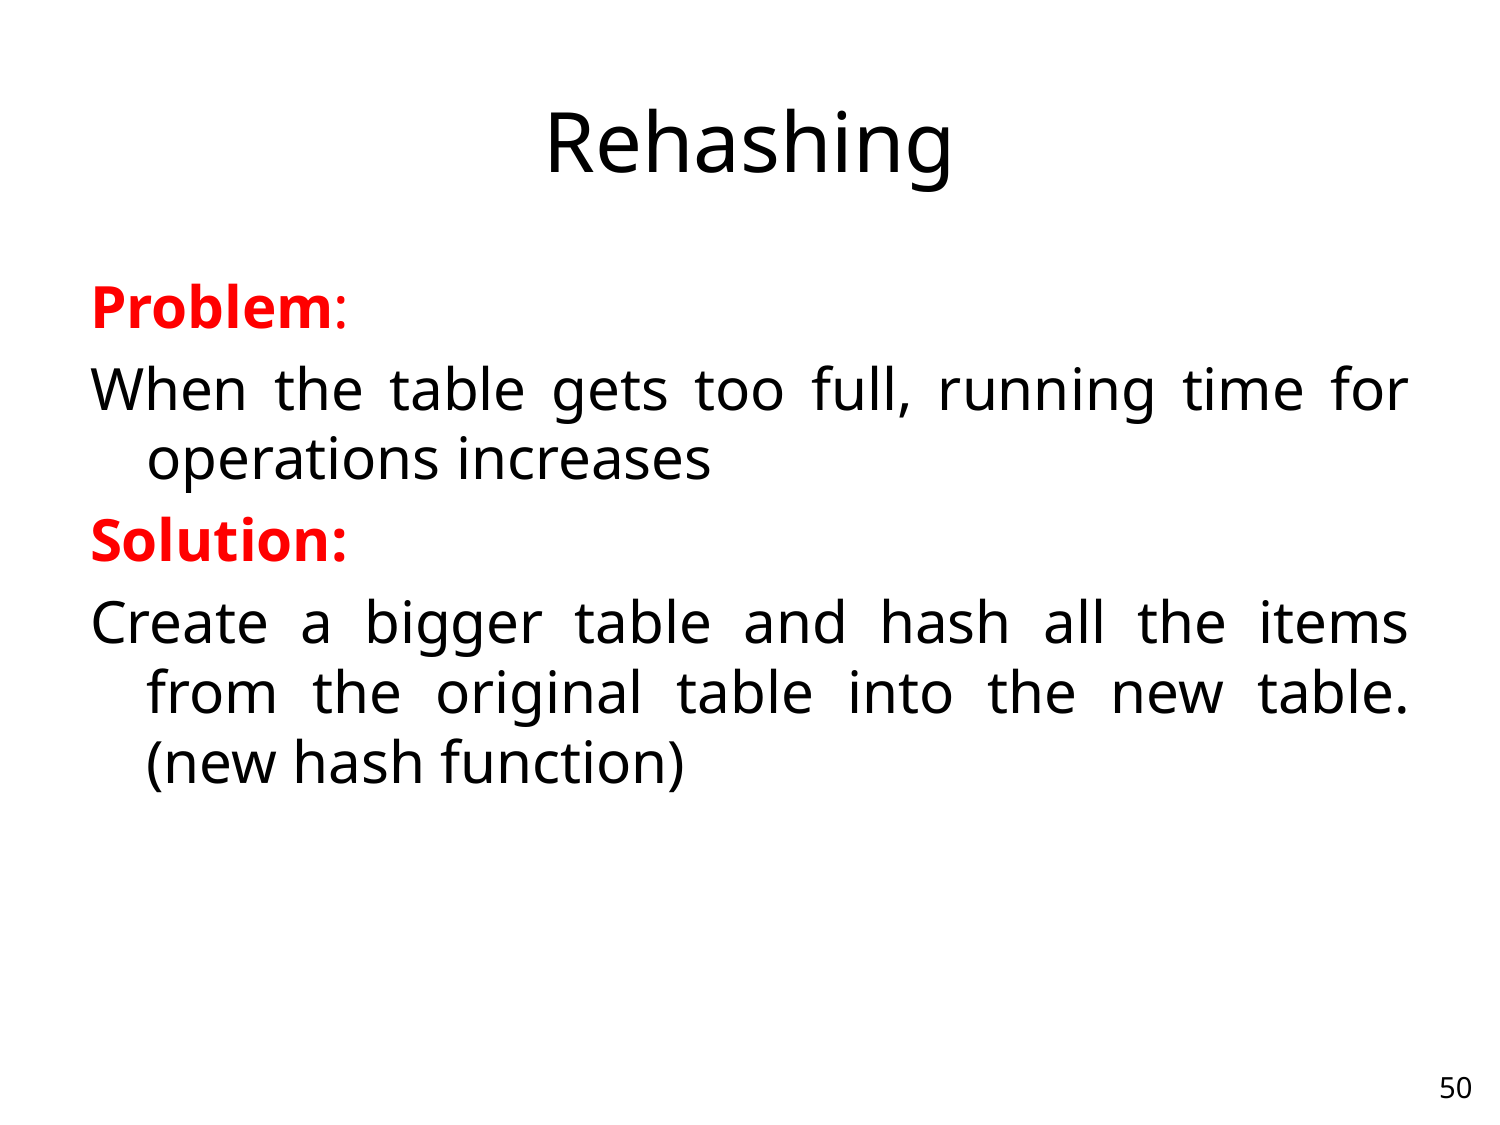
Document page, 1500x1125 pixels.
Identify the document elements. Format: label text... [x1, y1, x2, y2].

list Problem: When the table gets too full, running time for operations increases Solution: Create a bigger table and hash all the items from the original table into the new table. (new hash function) [74, 262, 1426, 1006]
title Rehashing [74, 44, 1426, 233]
